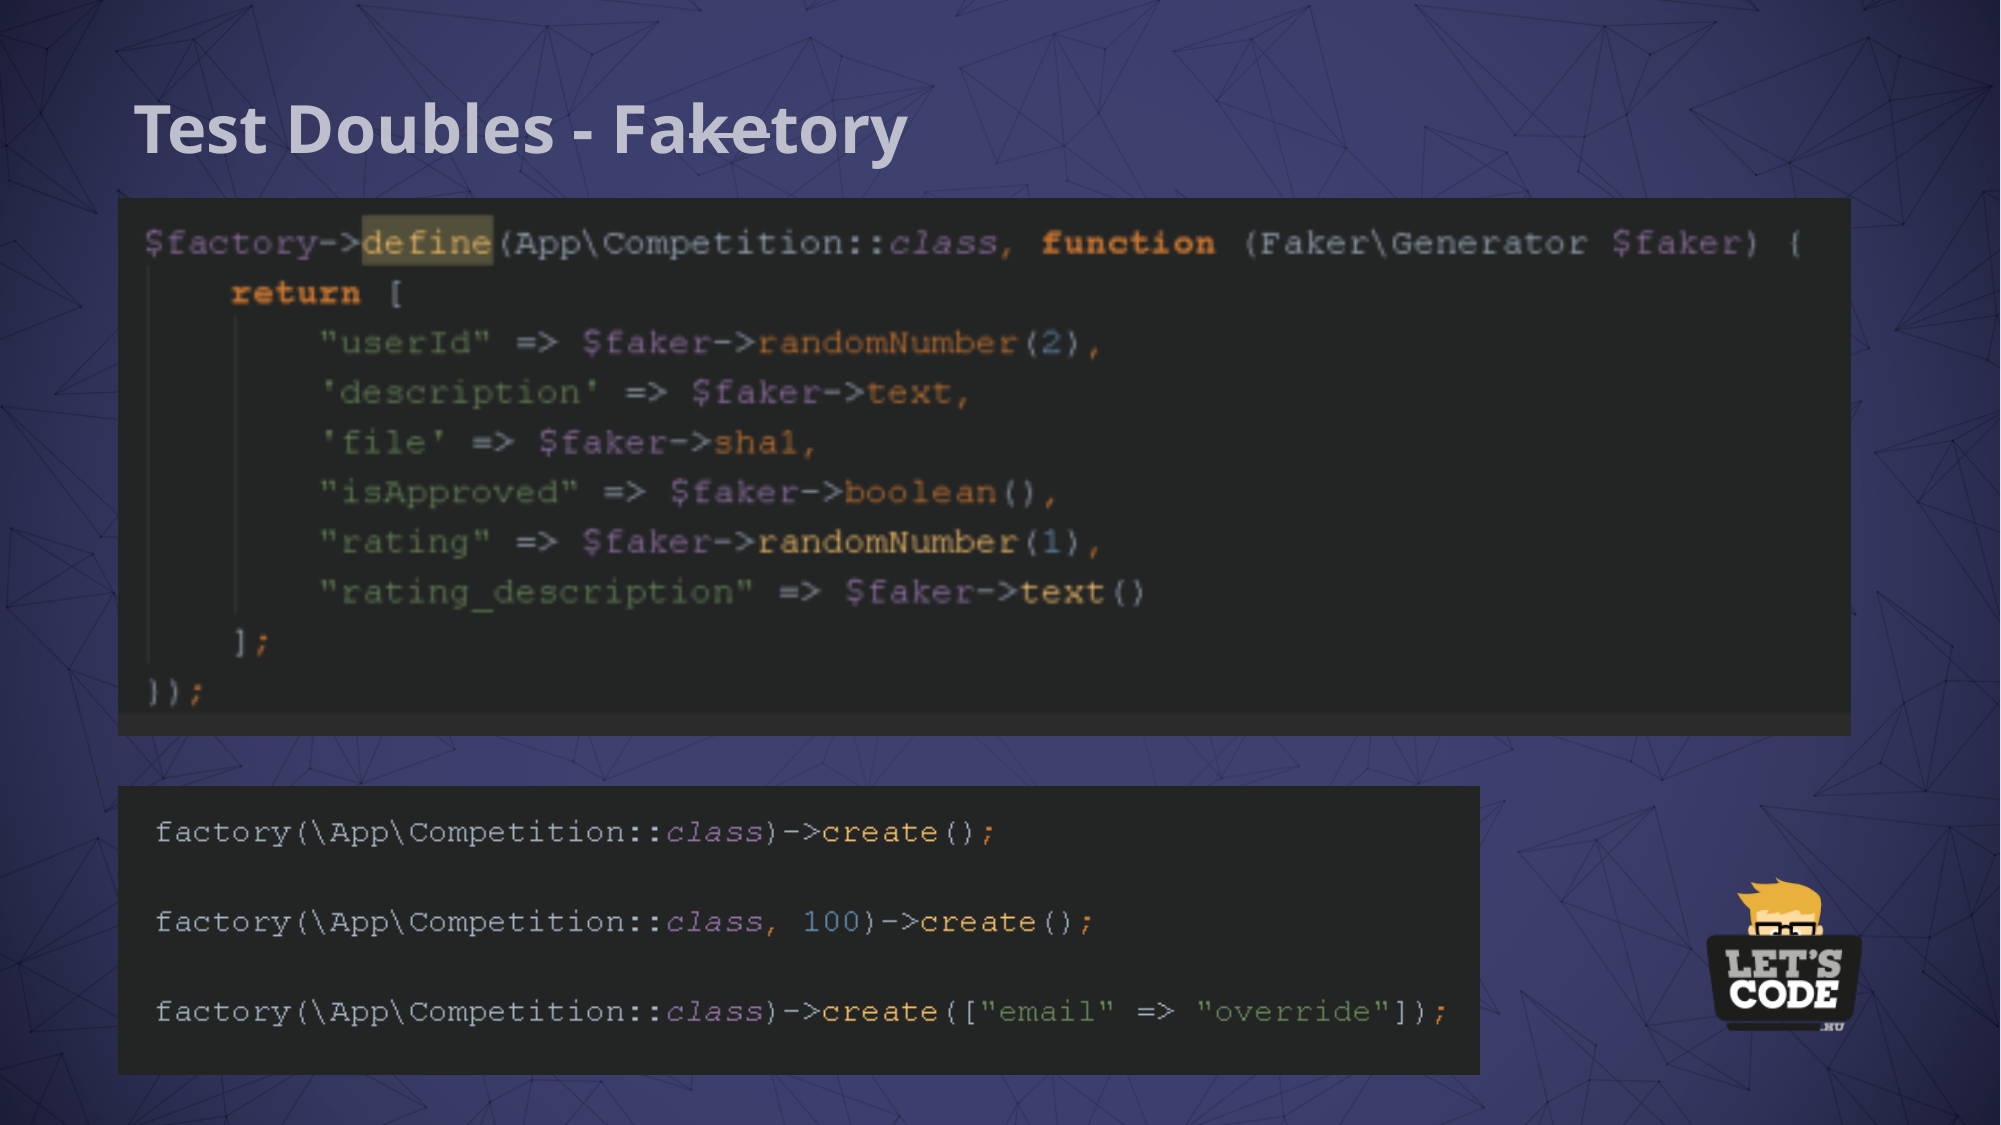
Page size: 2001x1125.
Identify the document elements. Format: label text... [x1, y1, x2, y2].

picture [0, 0, 2001, 1125]
title Test Doubles - Faketory [118, 88, 1619, 198]
